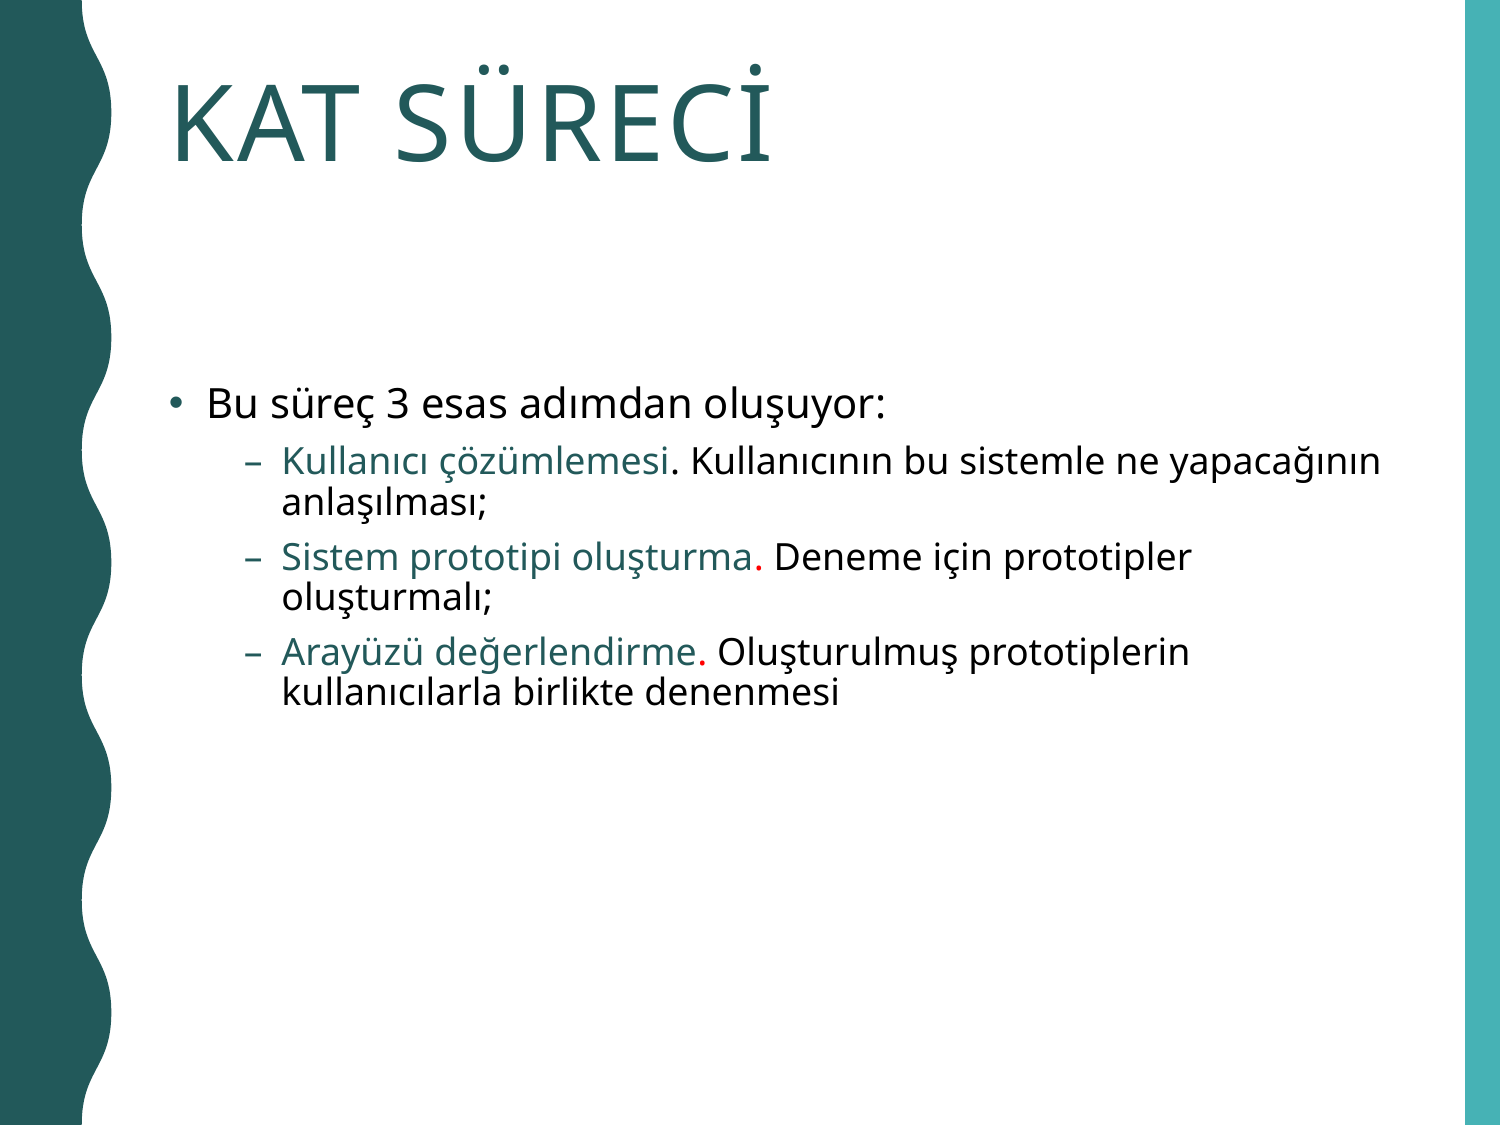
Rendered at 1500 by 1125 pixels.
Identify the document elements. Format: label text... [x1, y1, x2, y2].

title KAT süreci [154, 62, 1407, 308]
list Bu süreç 3 esas adımdan oluşuyor: Kullanıcı çözümlemesi. Kullanıcının bu sistemle ne yapacağının anlaşılması; Sistem prototipi oluşturma. Deneme için prototipler oluşturmalı; Arayüzü değerlendirme. Oluşturulmuş prototiplerin kullanıcılarla birlikte denenmesi [154, 375, 1407, 965]
